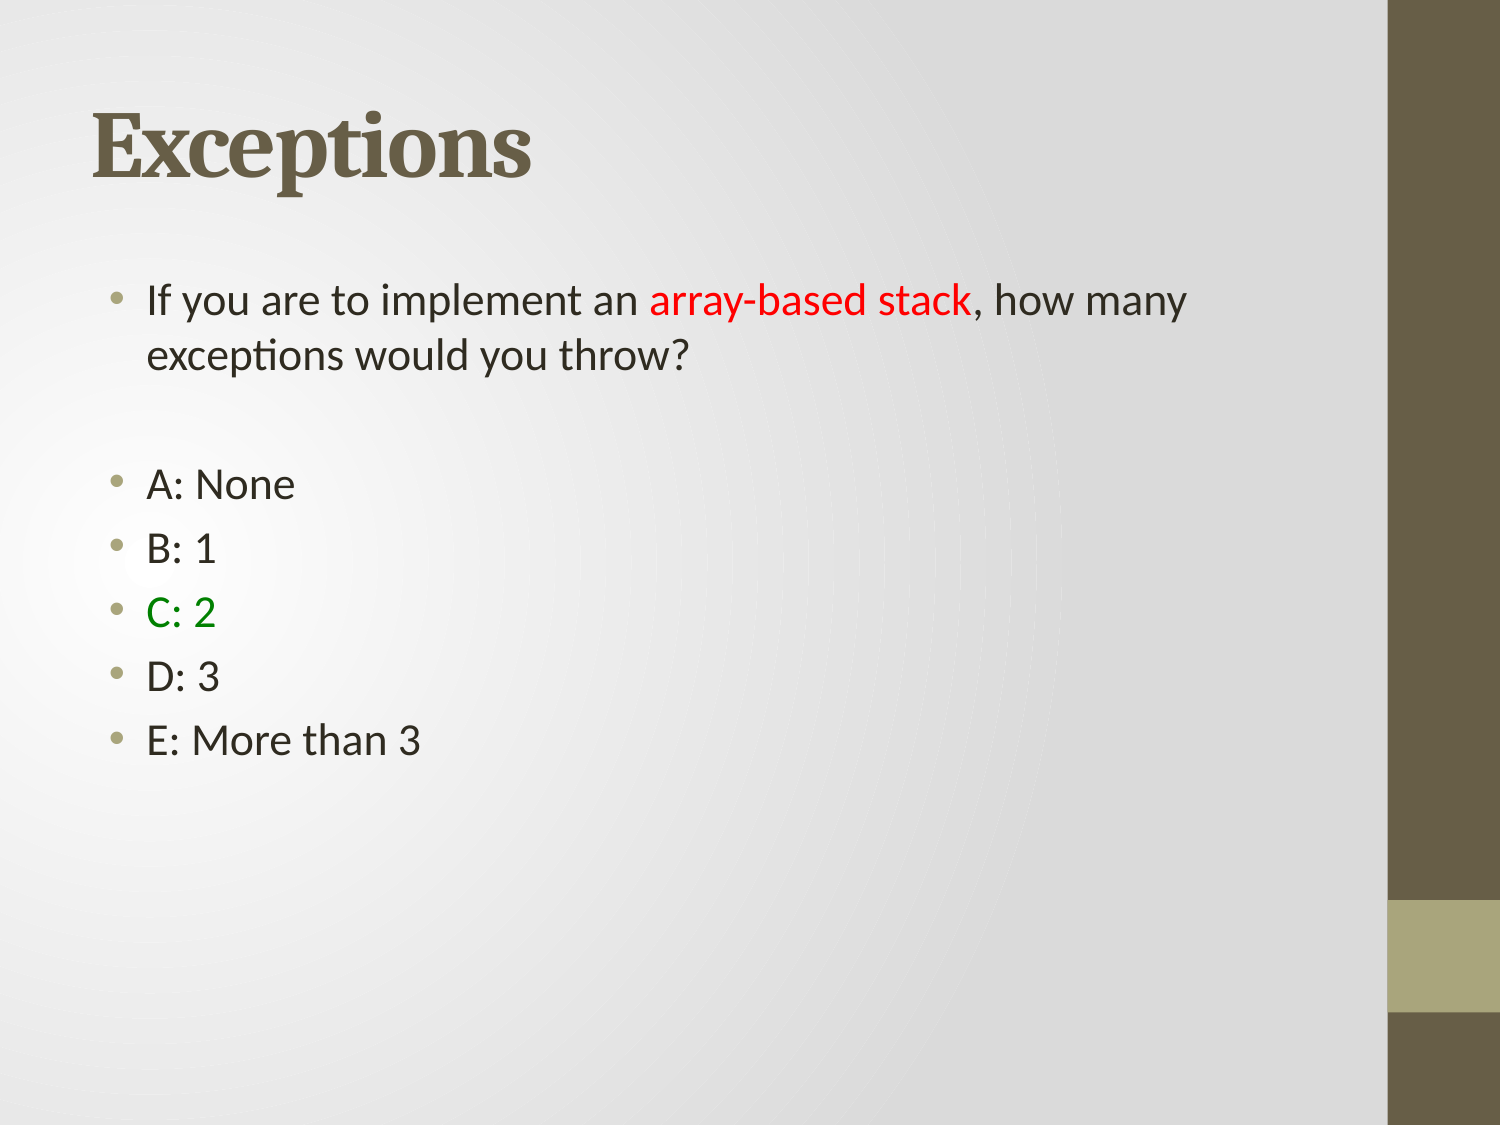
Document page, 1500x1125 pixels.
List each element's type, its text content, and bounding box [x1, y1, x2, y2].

title Exceptions [75, 45, 1325, 233]
list If you are to implement an array-based stack, how many exceptions would you throw? A: None B: 1 C: 2 D: 3 E: More than 3 [75, 262, 1325, 1050]
